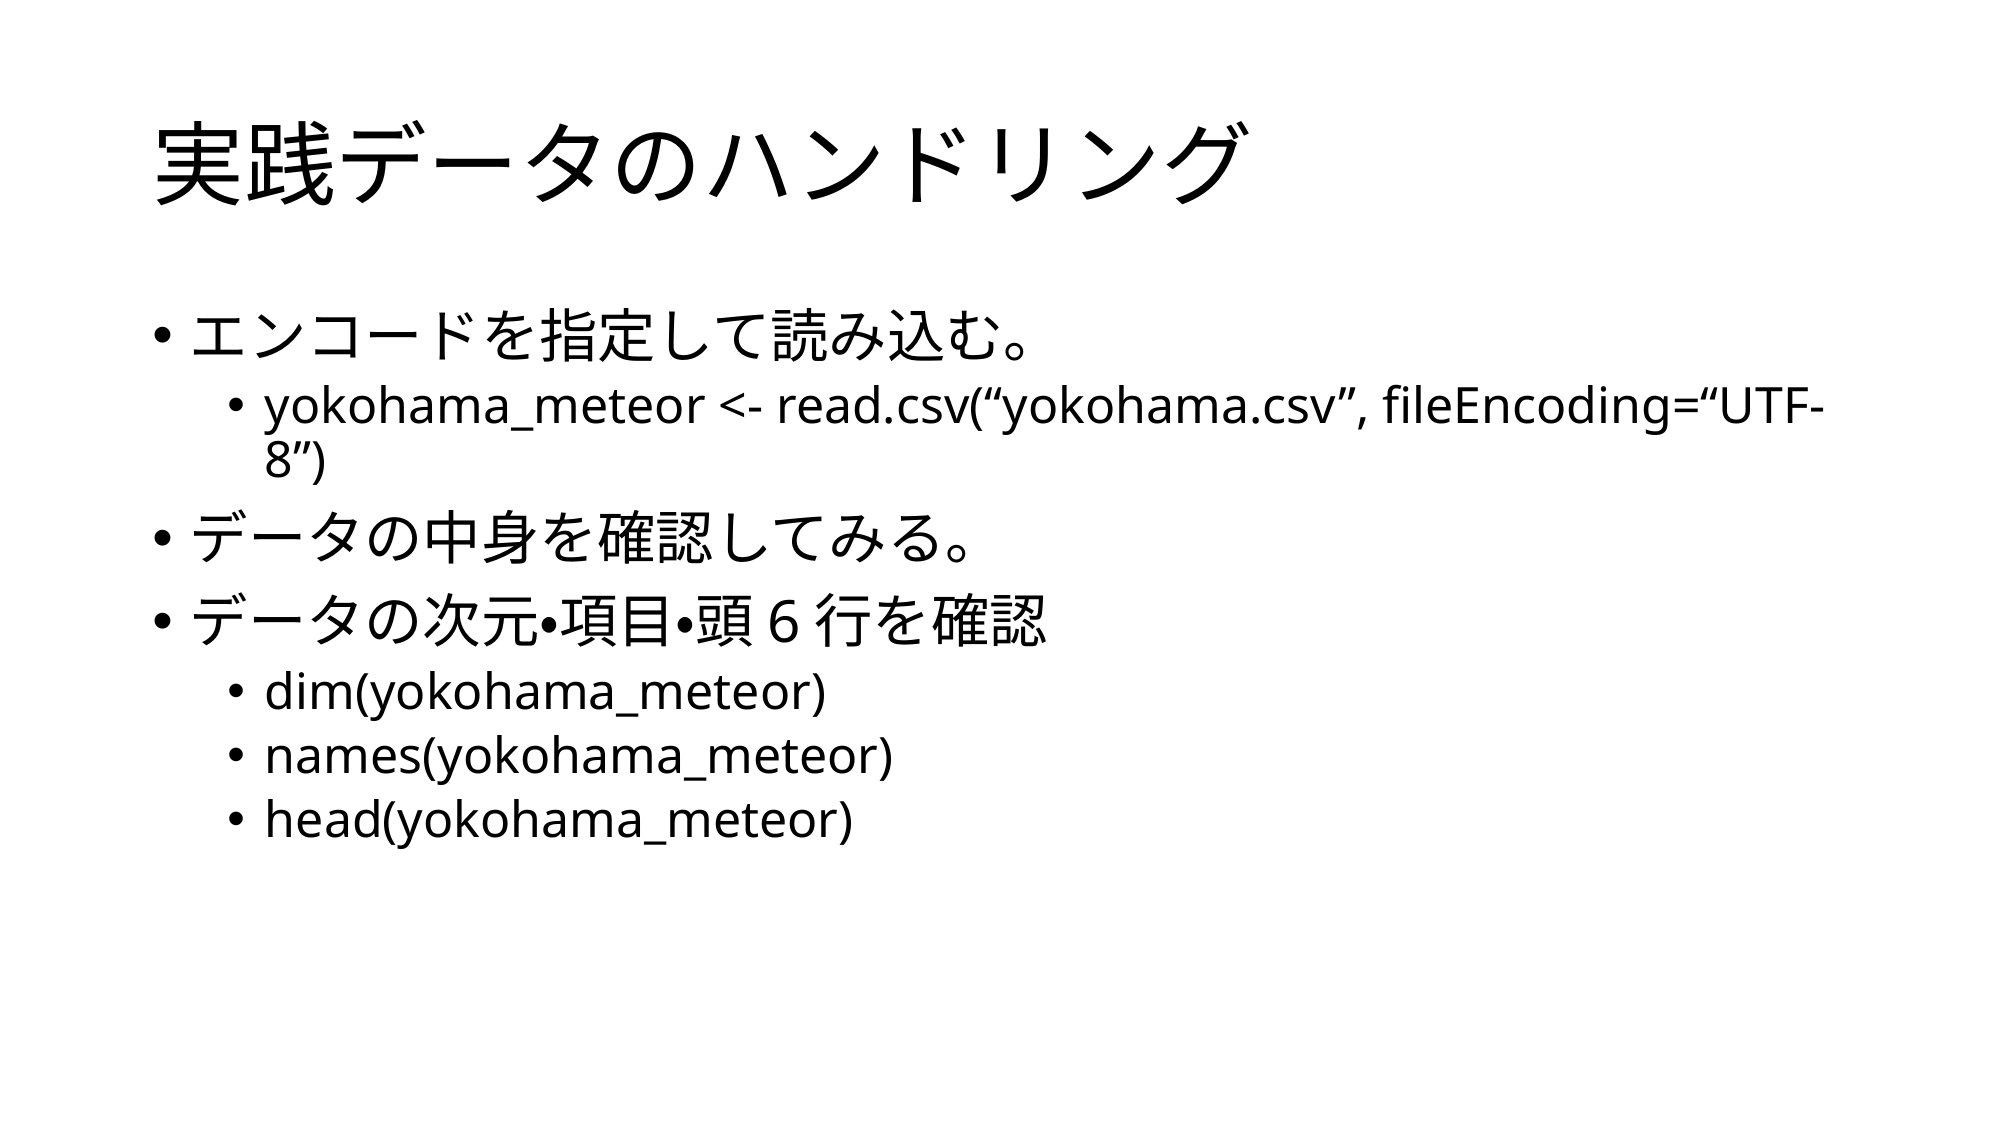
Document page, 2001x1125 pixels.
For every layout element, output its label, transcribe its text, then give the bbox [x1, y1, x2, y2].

list エンコードを指定して読み込む。 yokohama_meteor <- read.csv(“yokohama.csv”, fileEncoding=“UTF-8”) データの中身を確認してみる。 データの次元・項目・頭6行を確認 dim(yokohama_meteor) names(yokohama_meteor) head(yokohama_meteor) [137, 299, 1863, 1014]
title 実践データのハンドリング [137, 59, 1863, 278]
